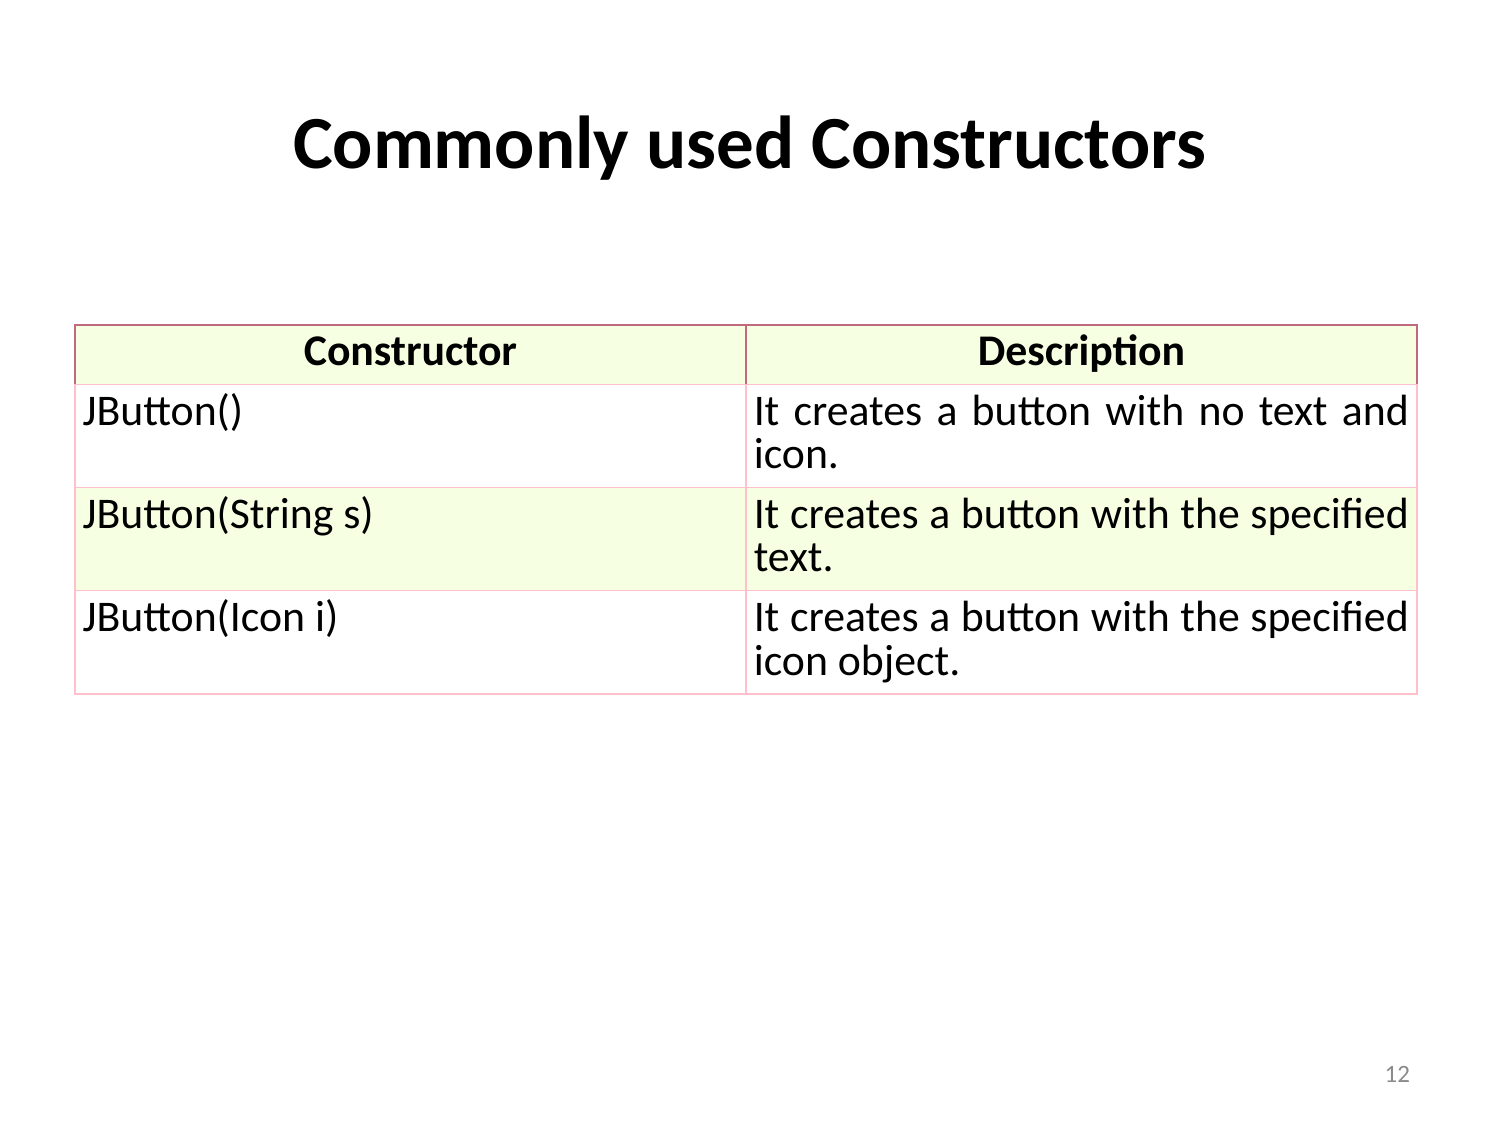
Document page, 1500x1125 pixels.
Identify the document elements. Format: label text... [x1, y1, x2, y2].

table_cell It creates a button with the specified text. [747, 488, 1416, 590]
table_cell JButton() [76, 385, 745, 487]
table_cell It creates a button with no text and icon. [747, 385, 1416, 487]
title Commonly used Constructors [75, 45, 1425, 233]
table_header Constructor [76, 326, 745, 384]
table_cell It creates a button with the specified icon object. [747, 591, 1416, 693]
slide_number 12 [1074, 1042, 1425, 1103]
table_cell JButton(Icon i) [76, 591, 745, 693]
table_header Description [747, 326, 1416, 384]
table_cell JButton(String s) [76, 488, 745, 590]
